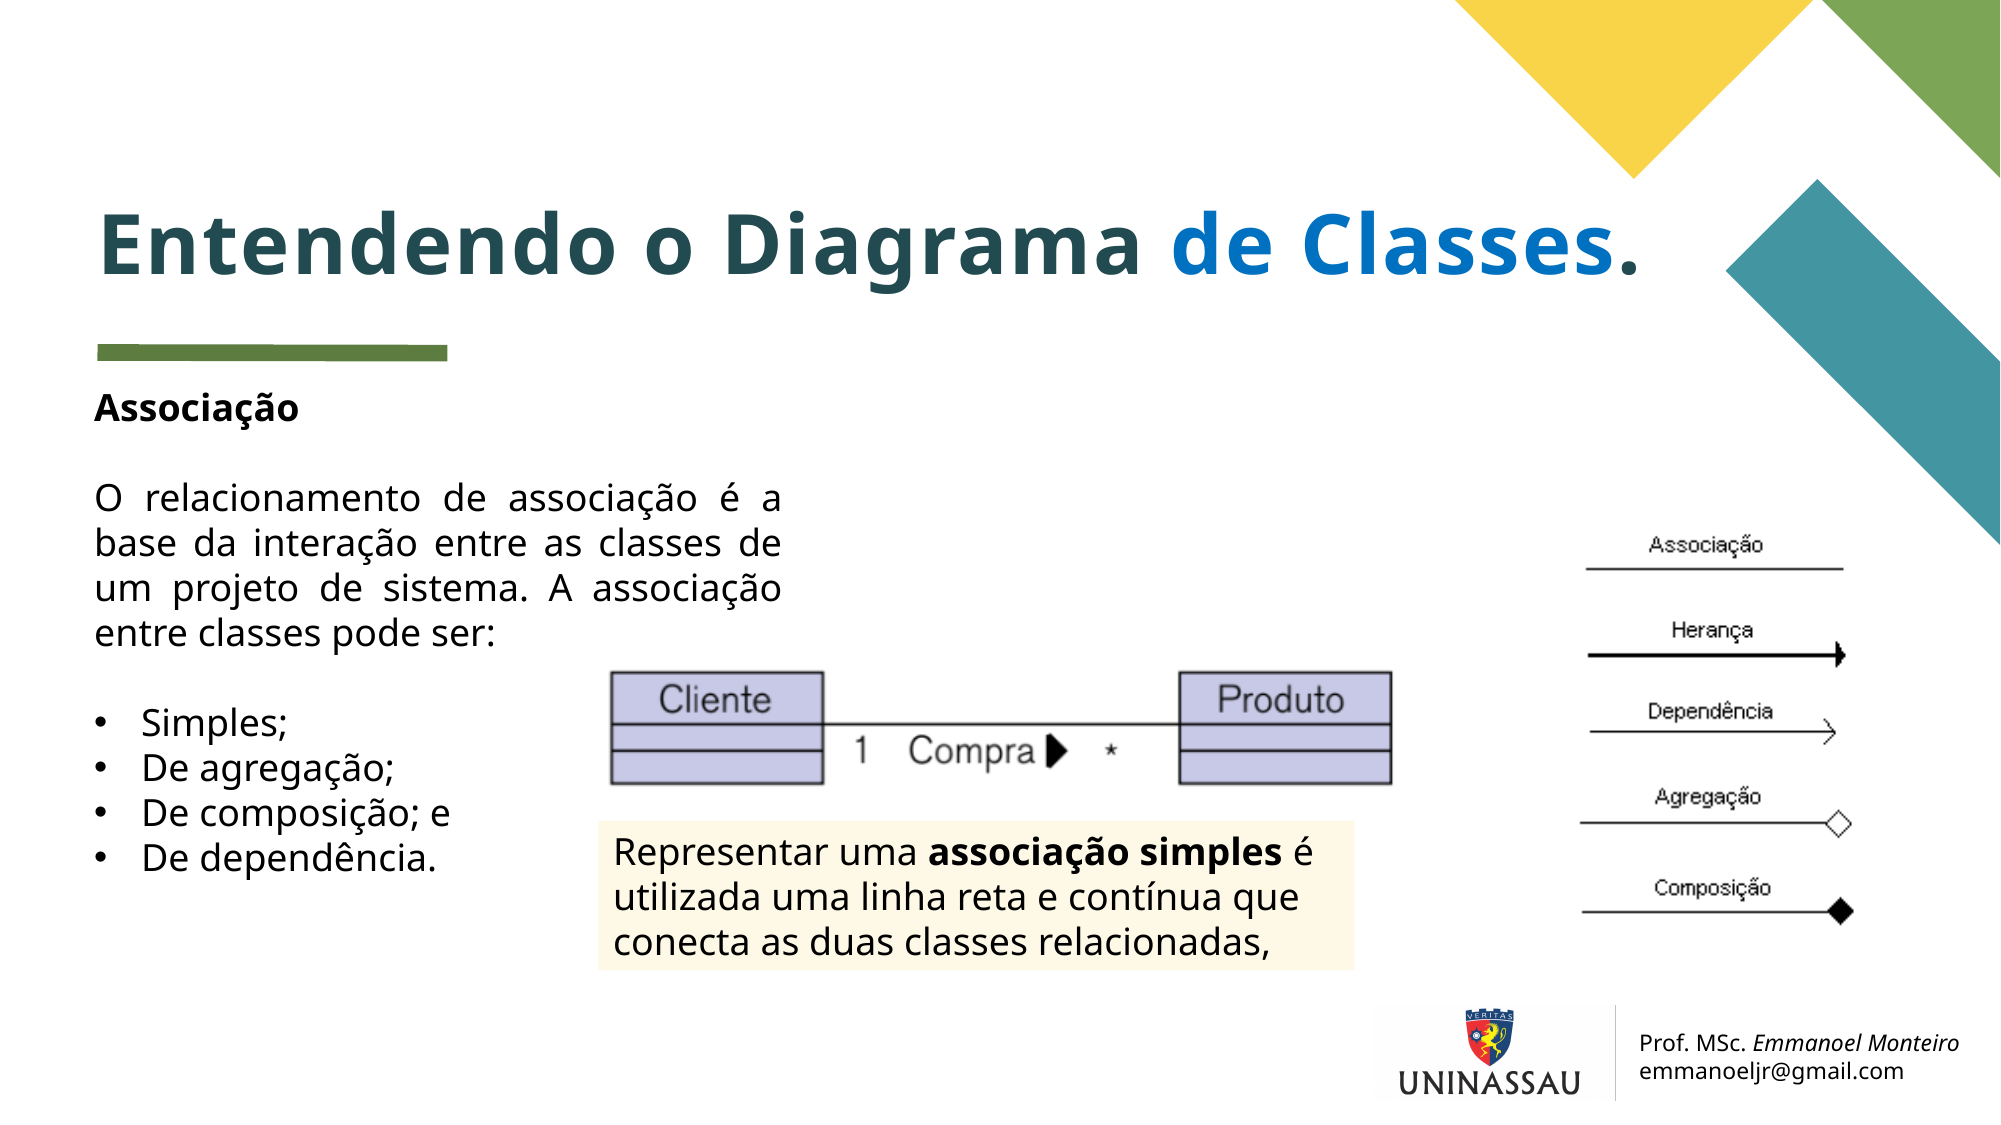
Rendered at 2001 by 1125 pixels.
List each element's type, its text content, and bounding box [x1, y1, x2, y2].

text_box Representar uma associação simples é utilizada uma linha reta e contínua que conecta as duas classes relacionadas, [598, 820, 1355, 971]
picture [1534, 519, 1945, 979]
picture [598, 653, 1402, 812]
text_box Prof. MSc. Emmanoel Monteiro emmanoeljr@gmail.com [1624, 1021, 1975, 1092]
picture [1374, 1005, 1616, 1101]
text_box Associação O relacionamento de associação é a base da interação entre as classes de um projeto de sistema. A associação entre classes pode ser: Simples; De agregação; De composição; e De dependência. [79, 376, 798, 887]
title Entendendo o Diagrama de Classes. [97, 32, 1898, 291]
